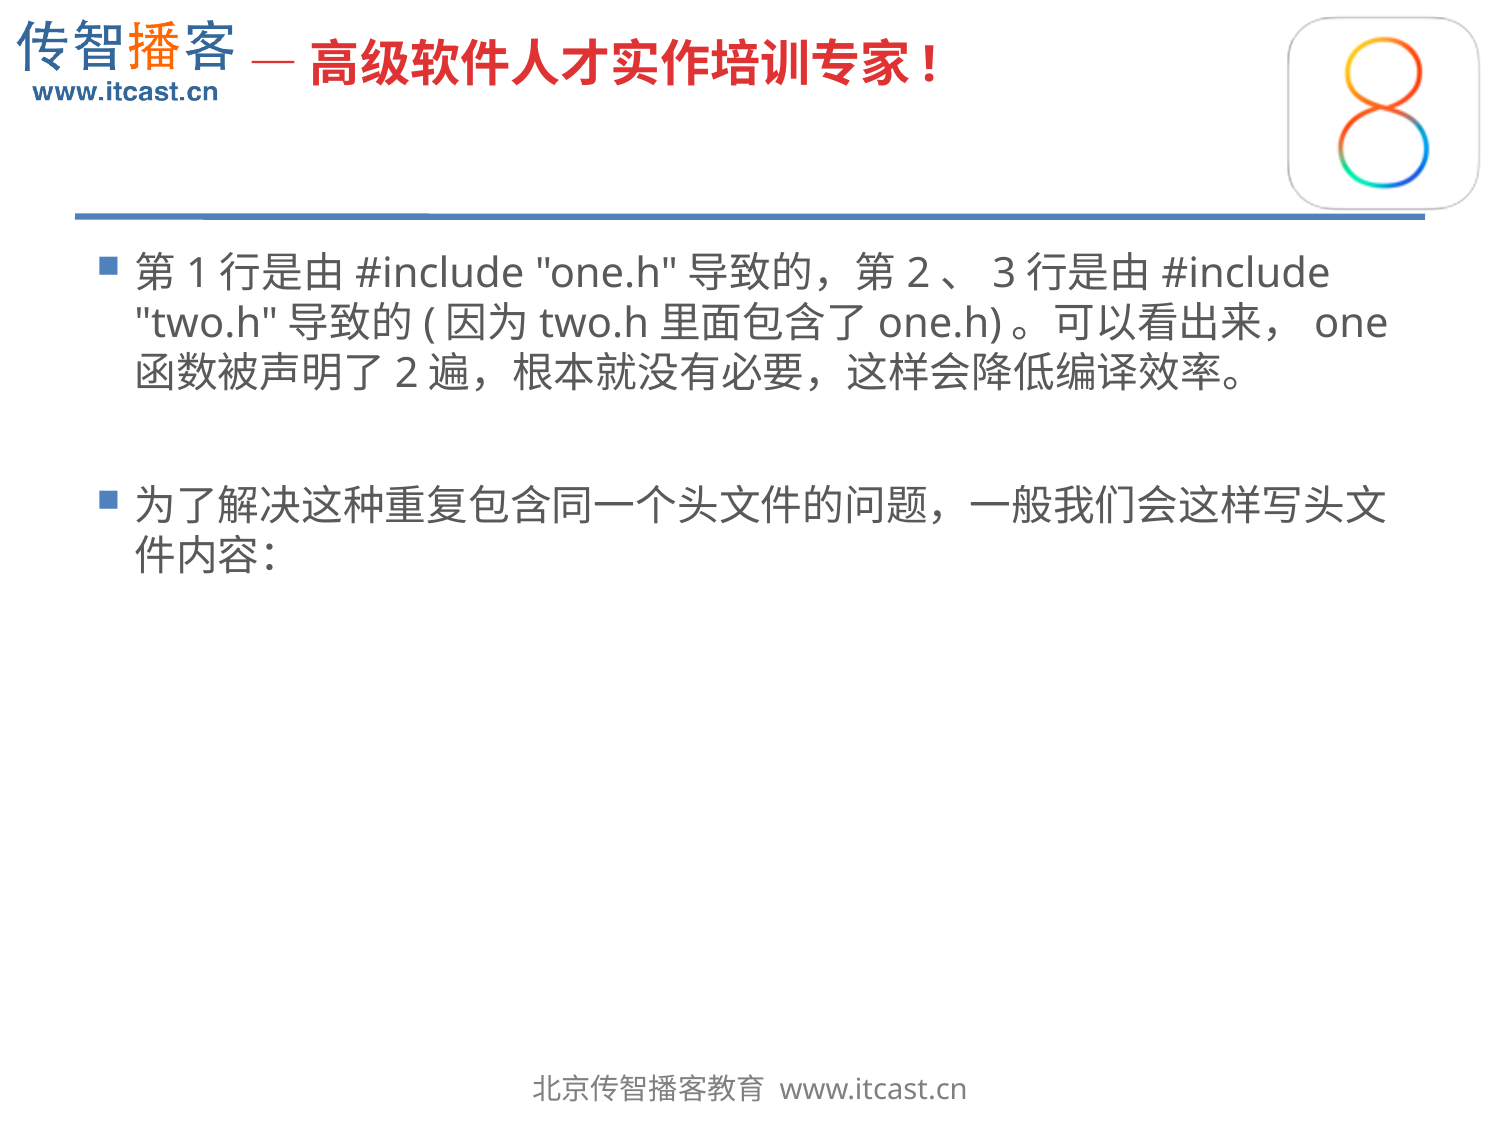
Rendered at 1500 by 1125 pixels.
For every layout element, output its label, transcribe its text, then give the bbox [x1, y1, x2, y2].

picture [1270, 0, 1497, 227]
list 第1行是由#include "one.h"导致的，第2、3行是由#include "two.h"导致的(因为two.h里面包含了one.h)。可以看出来，one函数被声明了2遍，根本就没有必要，这样会降低编译效率。 为了解决这种重复包含同一个头文件的问题，一般我们会这样写头文件内容： [81, 237, 1416, 1005]
picture [16, 19, 234, 101]
